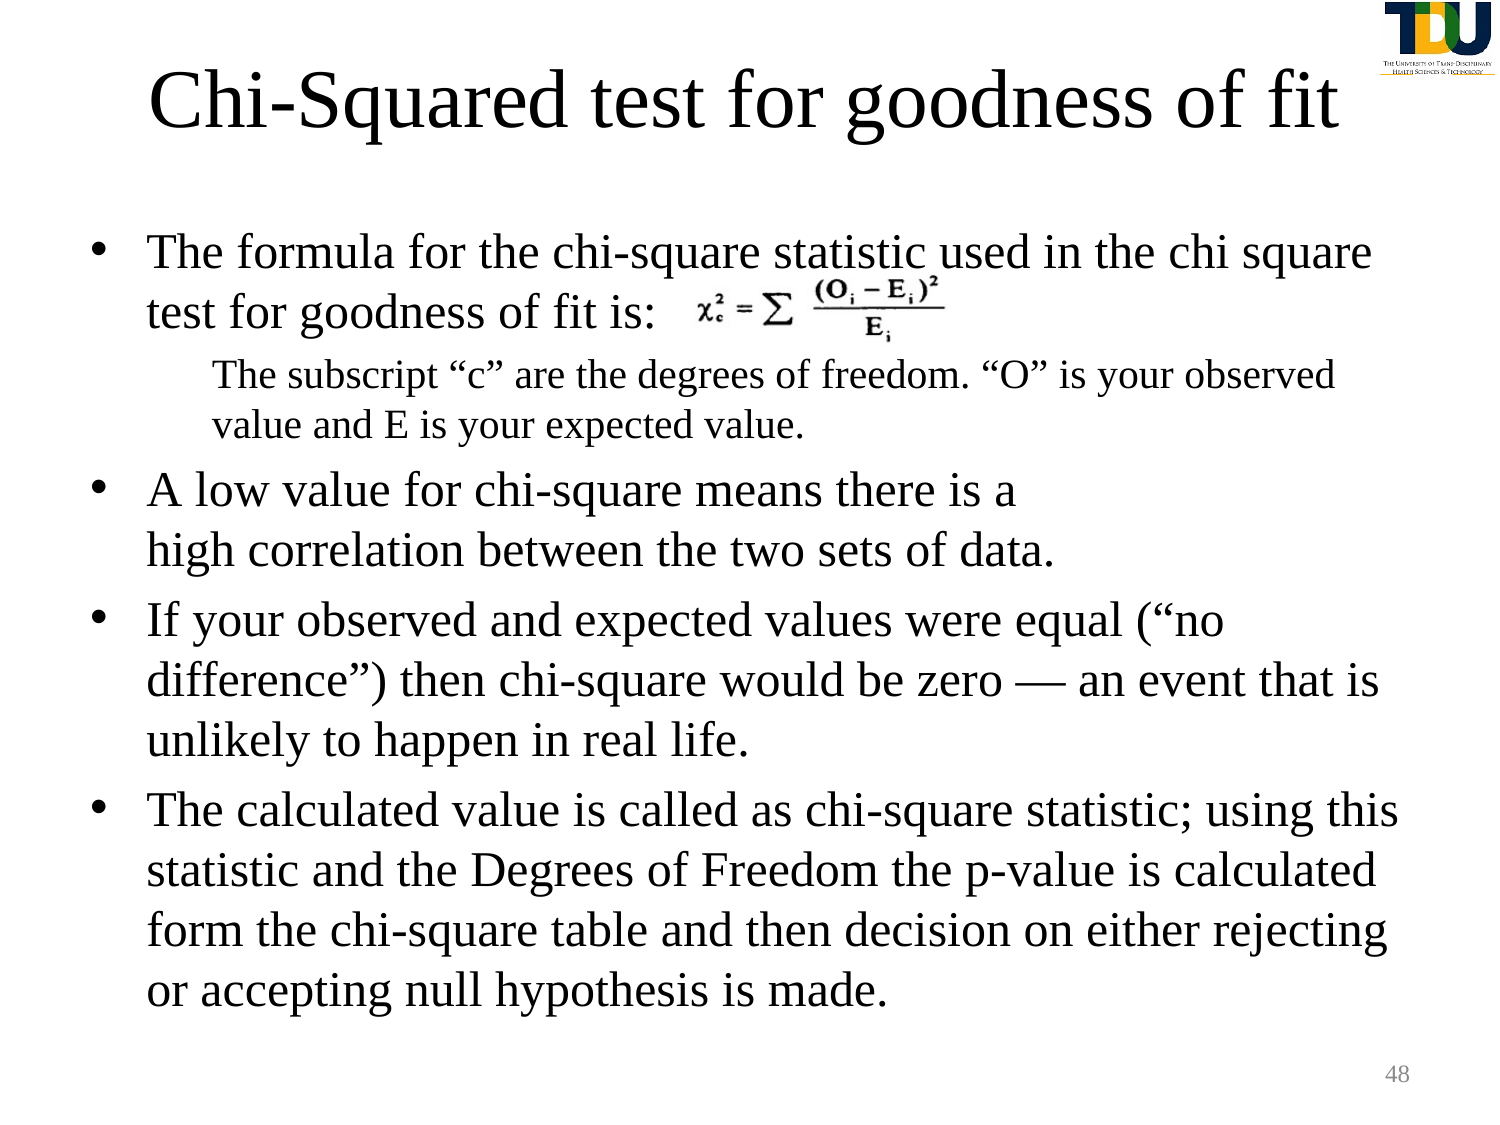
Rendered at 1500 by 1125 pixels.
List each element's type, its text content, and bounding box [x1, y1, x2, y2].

list The formula for the chi-square statistic used in the chi square test for goodness of fit is: The subscript “c” are the degrees of freedom. “O” is your observed value and E is your expected value. A low value for chi-square means there is a high correlation between the two sets of data. If your observed and expected values were equal (“no difference”) then chi-square would be zero — an event that is unlikely to happen in real life. The calculated value is called as chi-square statistic; using this statistic and the Degrees of Freedom the p-value is calculated form the chi-square table and then decision on either rejecting or accepting null hypothesis is made. [75, 210, 1425, 954]
slide_number 48 [1074, 1042, 1425, 1103]
picture [679, 255, 962, 352]
title Chi-Squared test for goodness of fit [70, 0, 1421, 188]
picture [1421, 0, 1495, 75]
